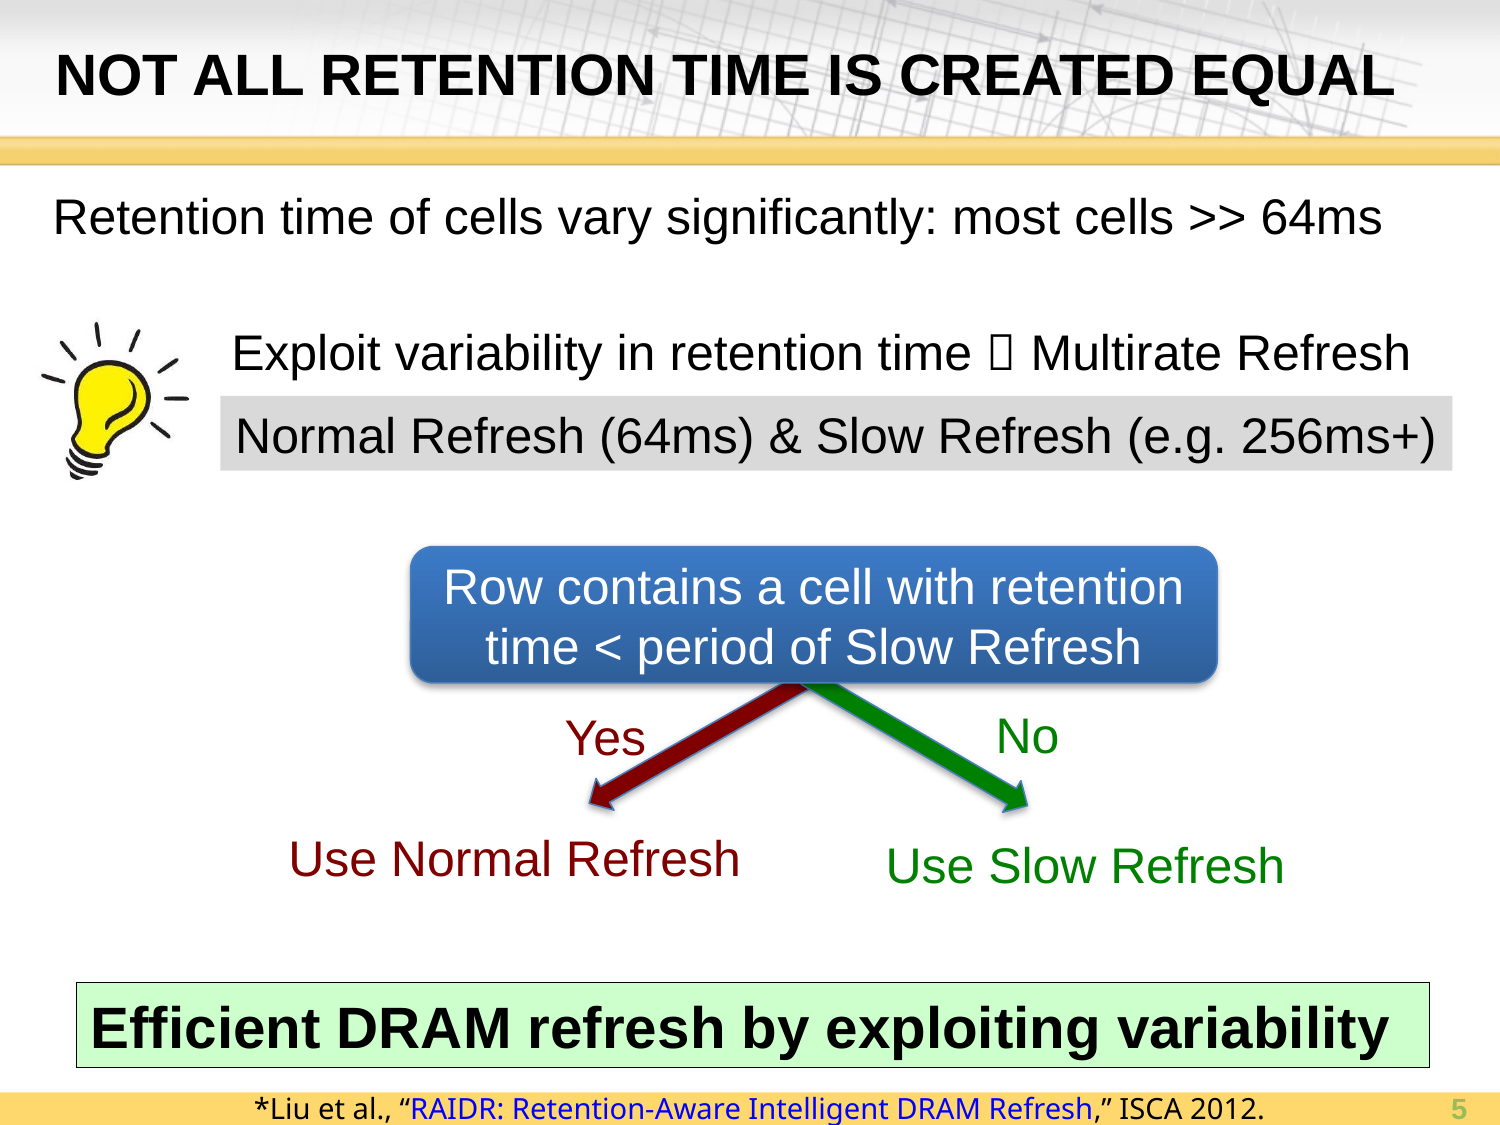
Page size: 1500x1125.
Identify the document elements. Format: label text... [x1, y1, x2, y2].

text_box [27, 313, 1459, 488]
text_box Efficient DRAM refresh by exploiting variability [76, 982, 1430, 1068]
list Retention time of cells vary significantly: most cells >> 64ms [37, 177, 1500, 288]
picture [0, 0, 1500, 1092]
slide_number 5 [1285, 1087, 1483, 1125]
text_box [270, 698, 783, 896]
title NOT ALL RETENTION TIME IS CREATED EQUAL [40, 32, 1416, 113]
text_box Row contains a cell with retention time < period of Slow Refresh [409, 545, 1219, 684]
text_box *Liu et al., “RAIDR: Retention-Aware Intelligent DRAM Refresh,” ISCA 2012. [239, 1082, 1285, 1125]
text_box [787, 696, 1304, 903]
